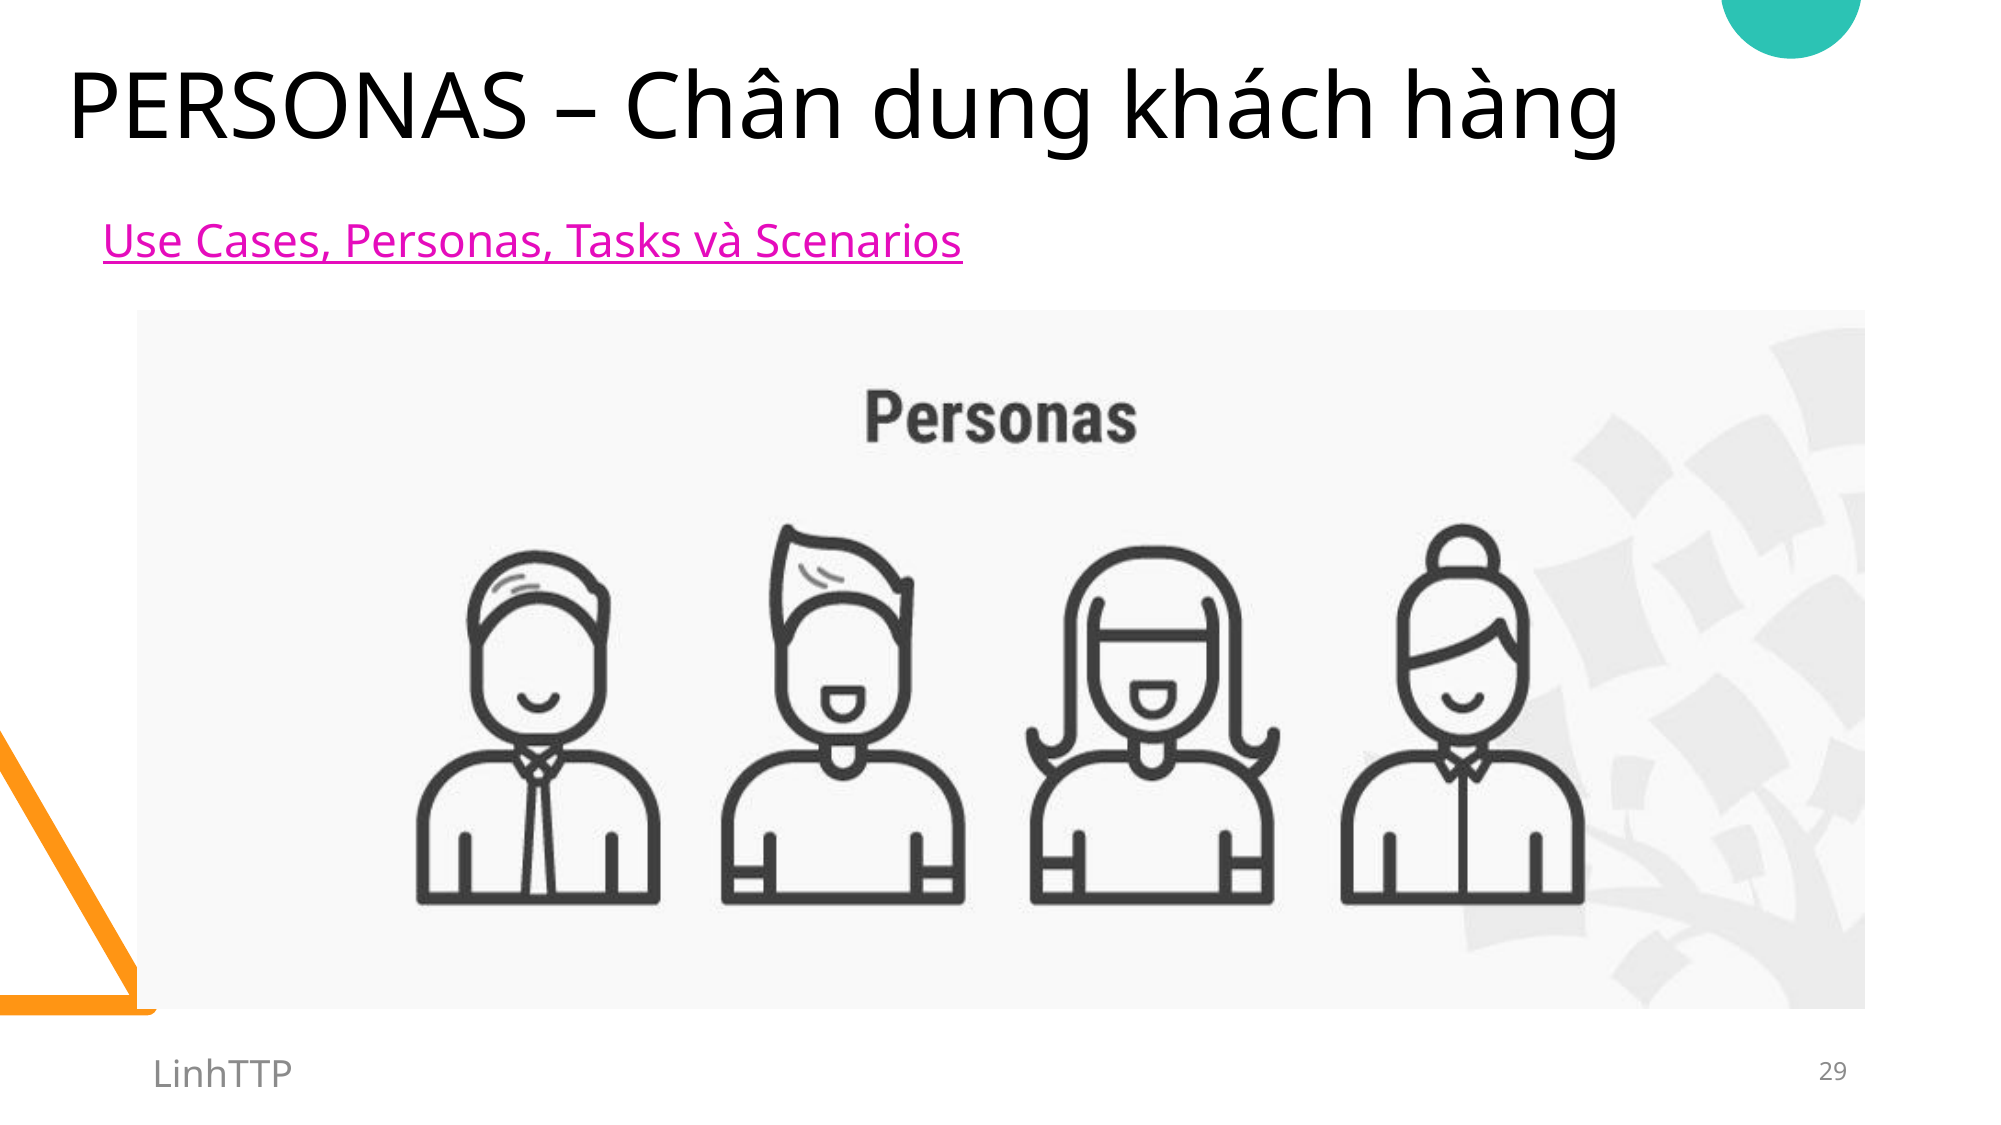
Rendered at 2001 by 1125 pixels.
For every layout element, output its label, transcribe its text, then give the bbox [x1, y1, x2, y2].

slide_number 29 [1412, 1042, 1863, 1103]
slide_number LinhTTP [137, 1042, 588, 1103]
picture [137, 310, 1865, 1009]
title PERSONAS – Chân dung khách hàng [51, 0, 1777, 218]
text_box Use Cases, Personas, Tasks và Scenarios [87, 204, 1088, 282]
